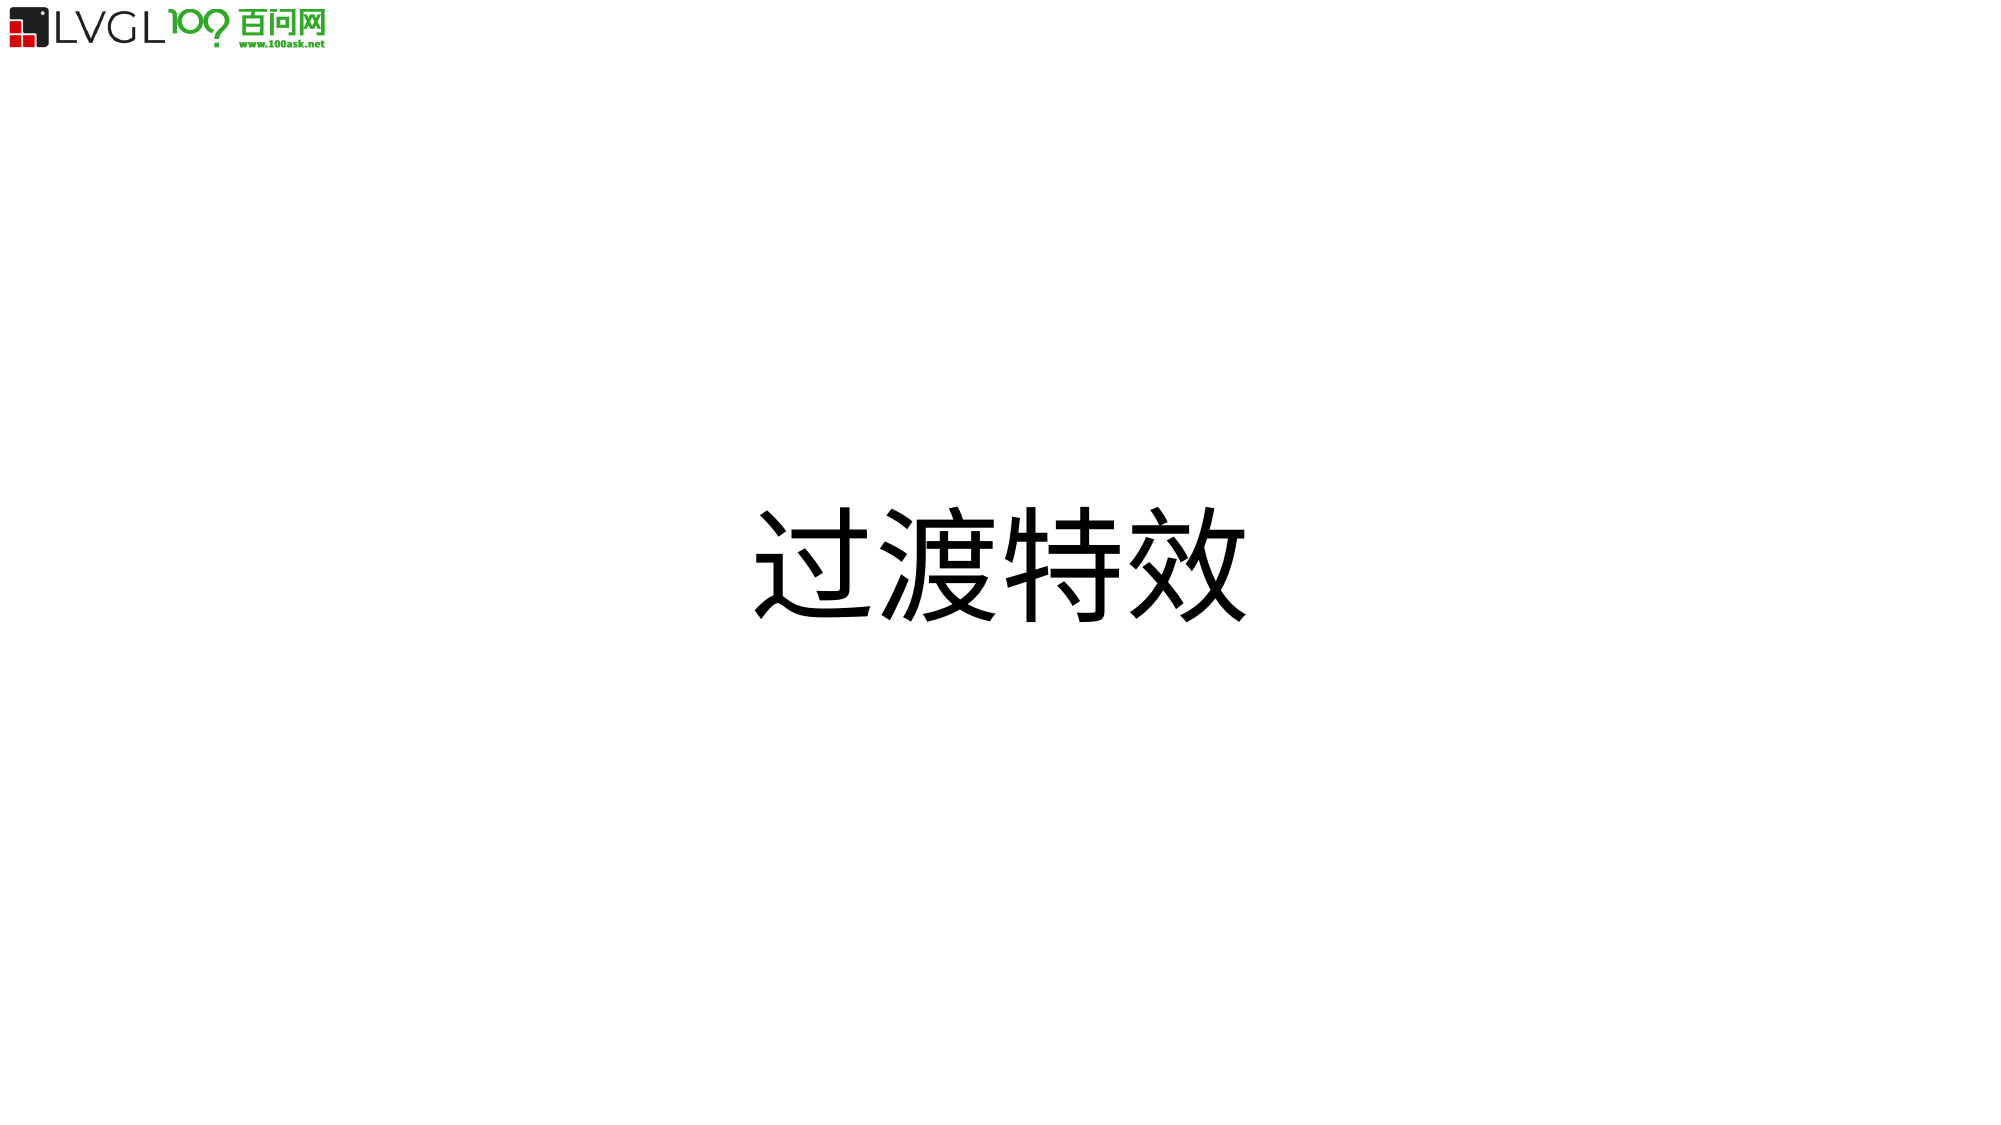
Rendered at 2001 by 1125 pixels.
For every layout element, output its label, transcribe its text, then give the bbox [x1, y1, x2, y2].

title 过渡特效 [468, 477, 1532, 647]
picture [168, 9, 325, 48]
picture [8, 3, 166, 54]
